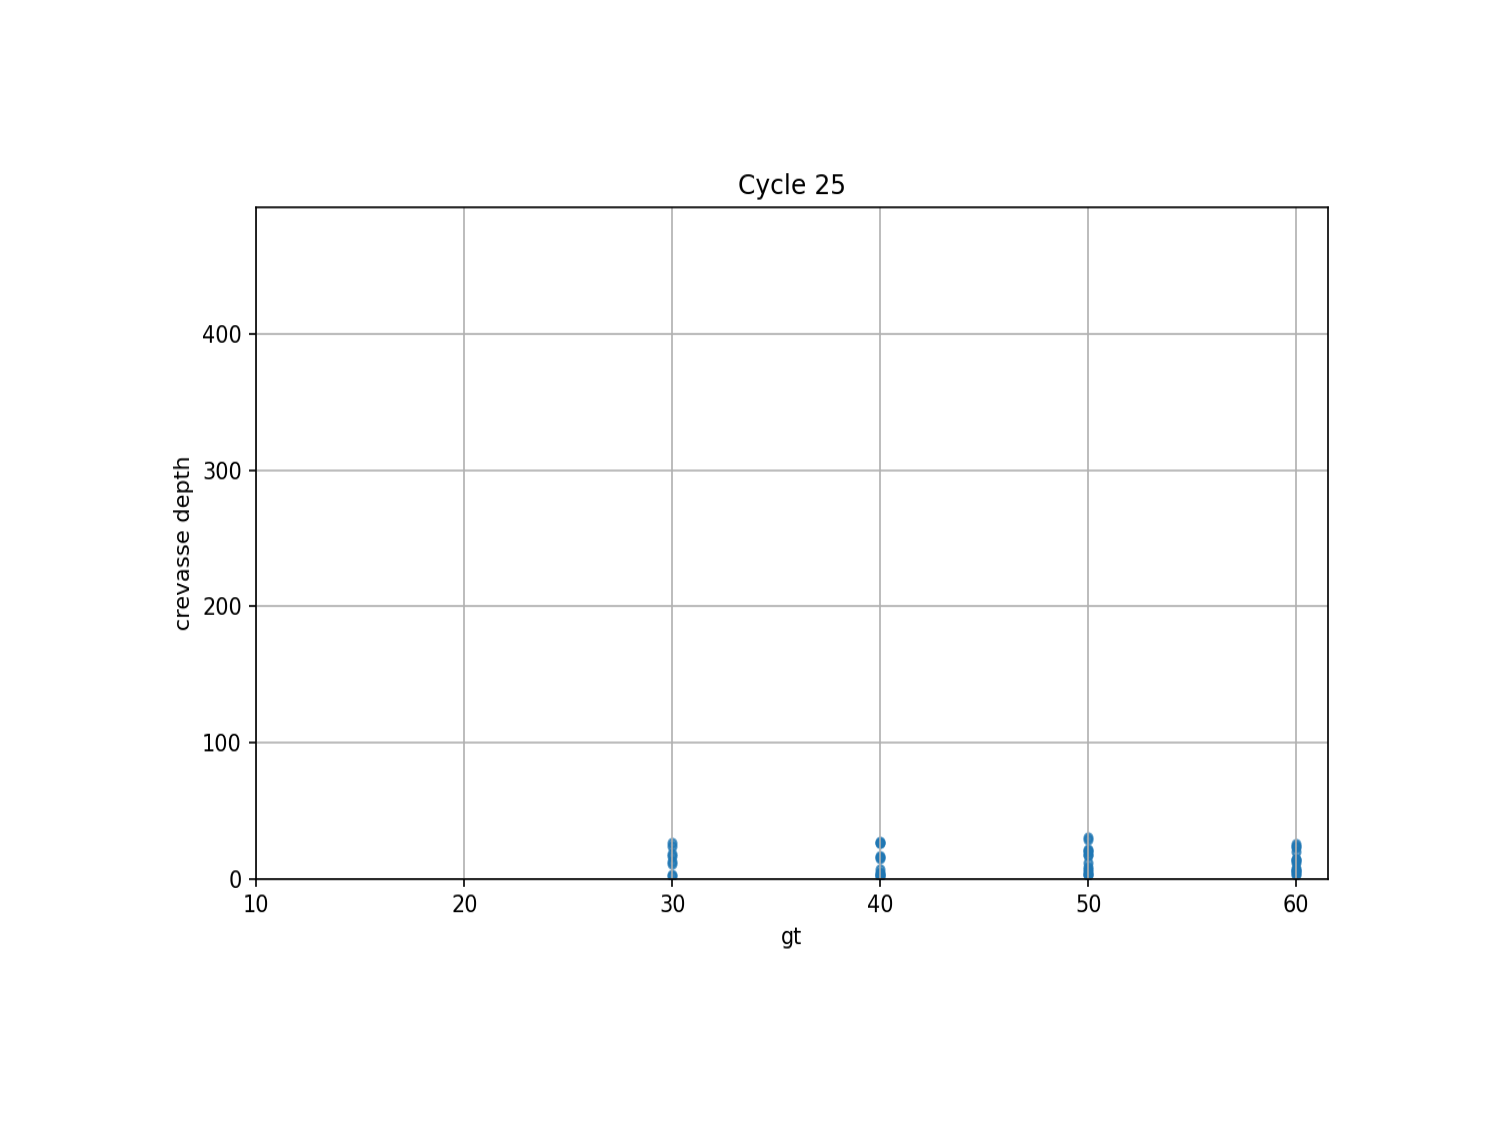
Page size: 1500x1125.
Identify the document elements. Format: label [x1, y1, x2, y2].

picture [149, 149, 1351, 976]
